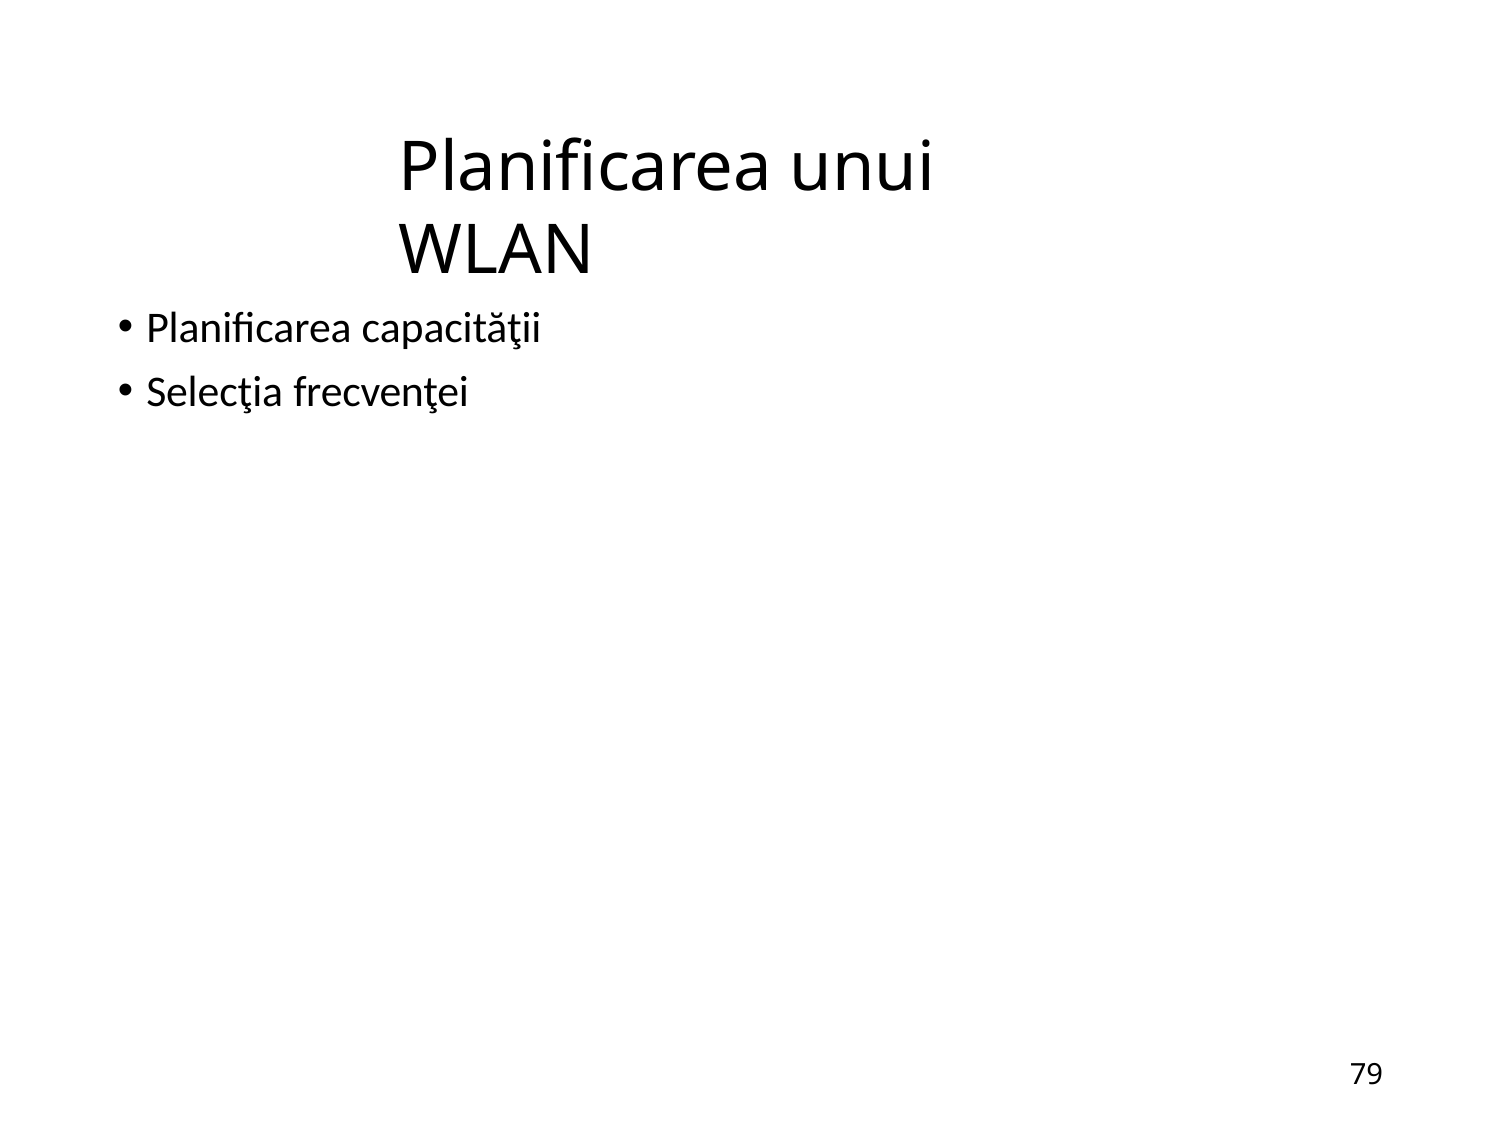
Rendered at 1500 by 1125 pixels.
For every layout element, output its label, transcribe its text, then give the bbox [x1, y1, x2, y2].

slide_number 57 [1345, 1053, 1387, 1125]
title Planificarea unui WLAN [396, 119, 1045, 310]
text_box Planificarea capacităţii Selecţia frecvenţei [115, 285, 547, 416]
